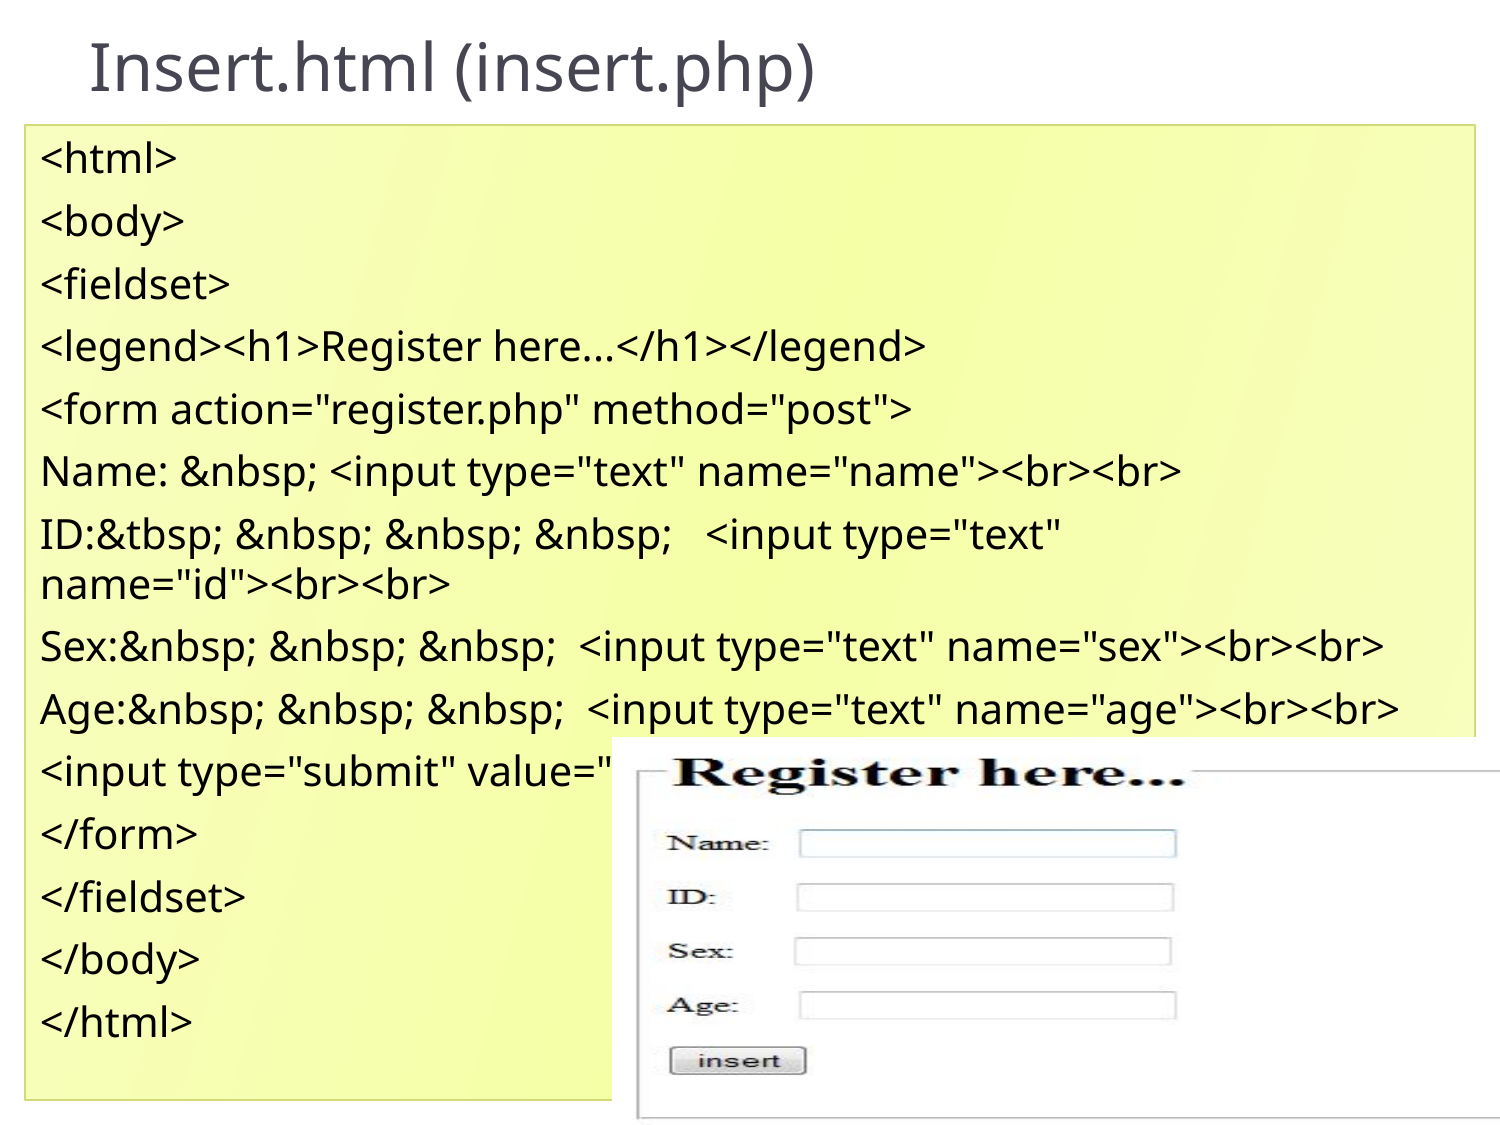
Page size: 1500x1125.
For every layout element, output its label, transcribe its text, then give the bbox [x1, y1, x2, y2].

text_box Insert.html (insert.php) [74, 0, 1425, 113]
picture [612, 737, 1500, 1125]
text_box <html> <body> <fieldset> <legend><h1>Register here...</h1></legend> <form action="register.php" method="post"> Name: &nbsp; <input type="text" name="name"><br><br> ID:&tbsp; &nbsp; &nbsp; &nbsp; <input type="text" name="id"><br><br> Sex:&nbsp; &nbsp; &nbsp; <input type="text" name="sex"><br><br> Age:&nbsp; &nbsp; &nbsp; <input type="text" name="age"><br><br> <input type="submit" value="insert"><br><br> </form> </fieldset> </body> </html> [24, 124, 1475, 1100]
text_box [100, 1042, 426, 1103]
